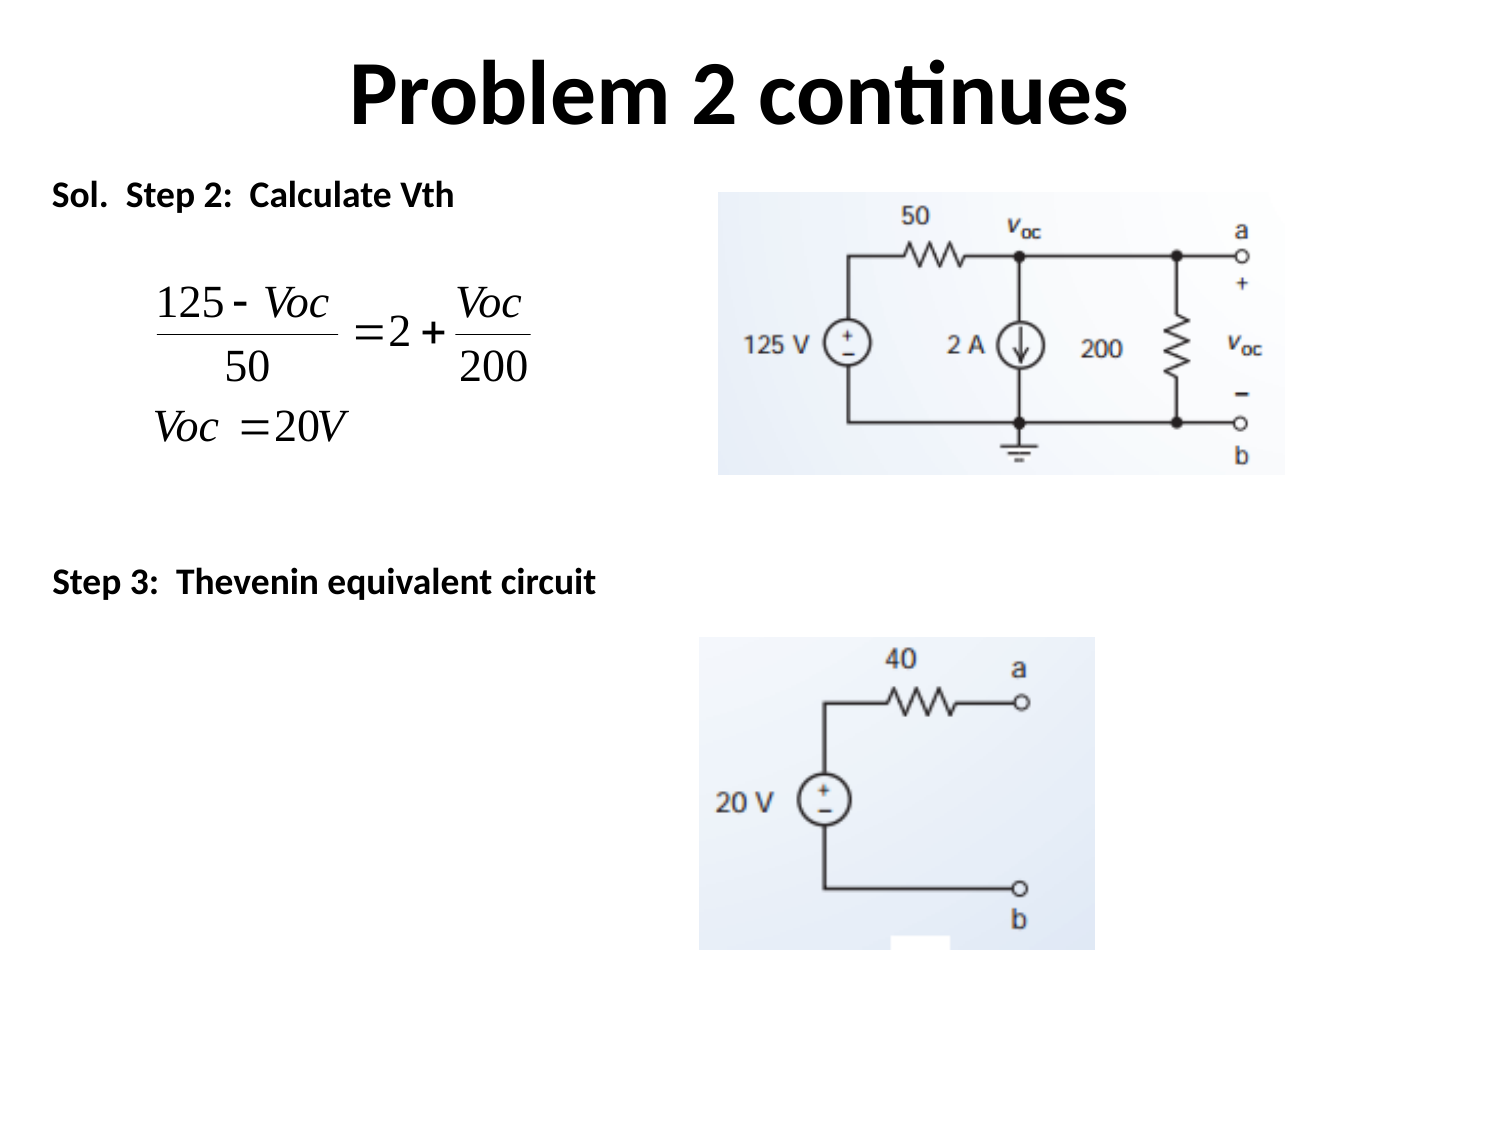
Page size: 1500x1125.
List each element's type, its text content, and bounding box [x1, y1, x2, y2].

text_box Step 3: Thevenin equivalent circuit [37, 549, 1275, 610]
picture [717, 192, 1285, 476]
title Problem 2 continues [75, 12, 1425, 162]
text_box Sol. Step 2: Calculate Vth [37, 162, 1500, 223]
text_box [149, 273, 538, 451]
picture [699, 637, 1095, 951]
